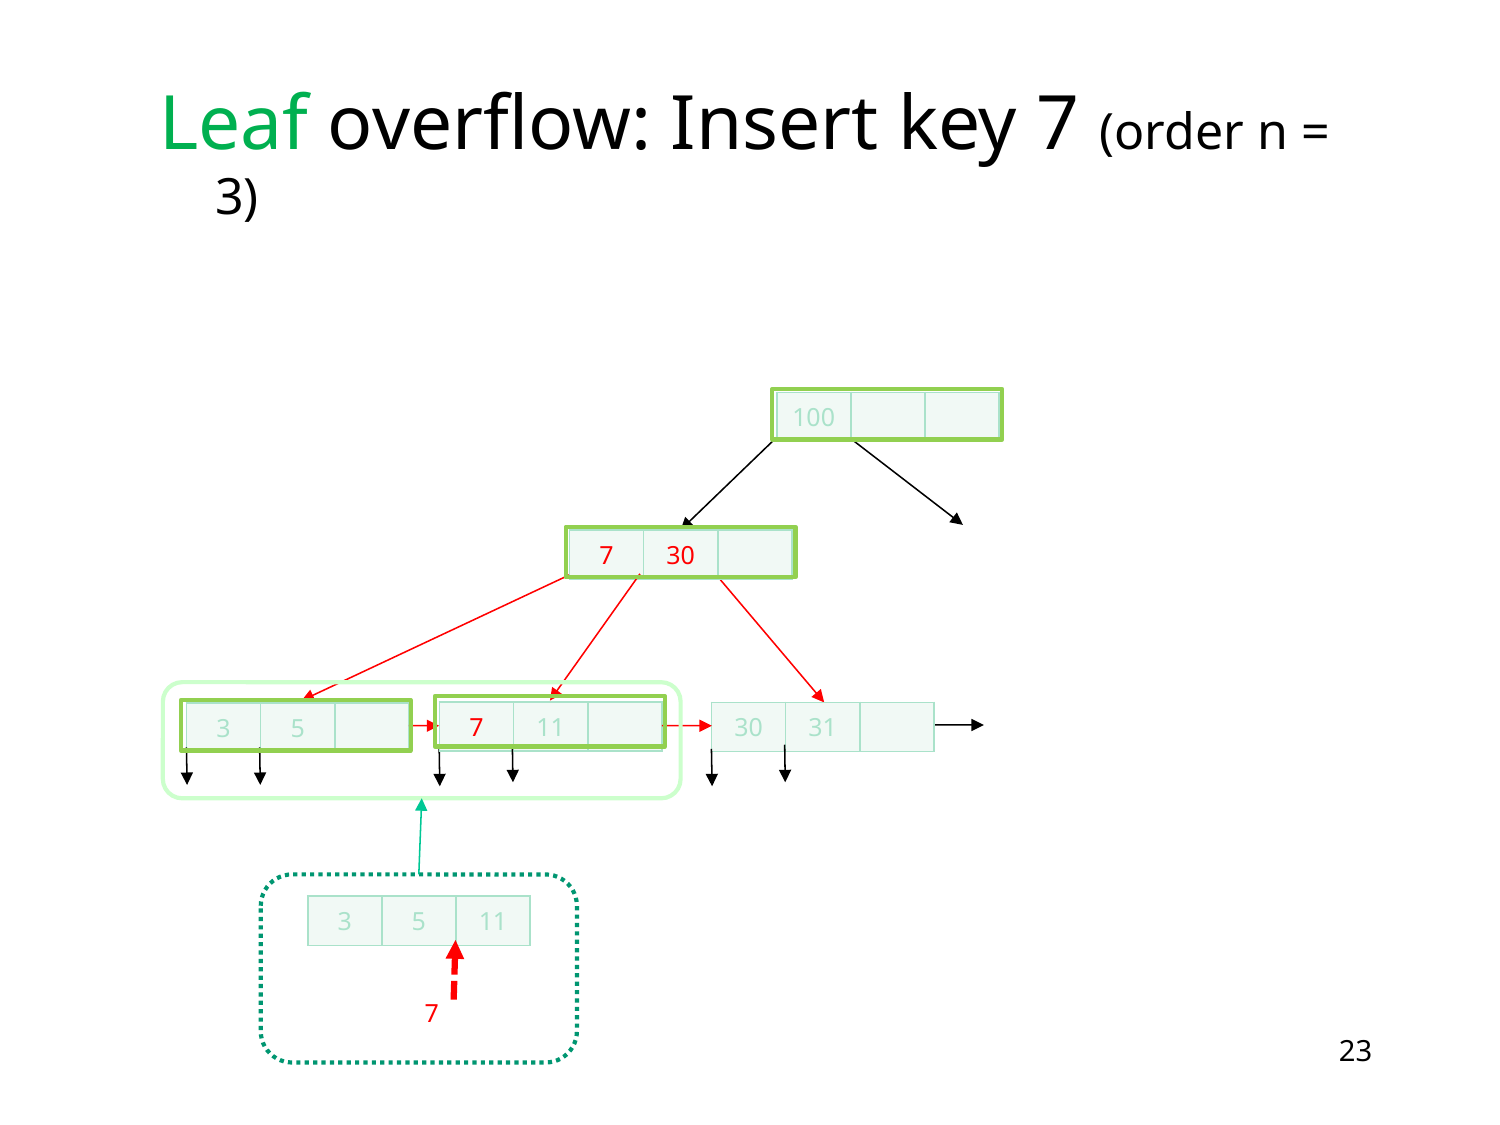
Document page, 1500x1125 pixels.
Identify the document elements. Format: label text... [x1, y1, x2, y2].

table_header [861, 703, 933, 751]
text_box [854, 442, 963, 525]
text_box [935, 718, 984, 732]
text_box [720, 580, 825, 702]
text_box [683, 719, 712, 732]
text_box [705, 748, 719, 787]
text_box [418, 798, 422, 875]
text_box [682, 442, 772, 525]
text_box [258, 872, 580, 1065]
slide_number 23 [1074, 1024, 1388, 1101]
table_header 31 [786, 703, 859, 751]
text_box Leaf overflow: Insert key 7 (order n = 3) [144, 66, 1388, 165]
table_header 30 [712, 703, 785, 751]
text_box [415, 872, 424, 879]
text_box [778, 744, 792, 783]
text_box [564, 525, 798, 579]
text_box [160, 680, 683, 801]
text_box [450, 943, 459, 1003]
text_box [770, 387, 1004, 442]
